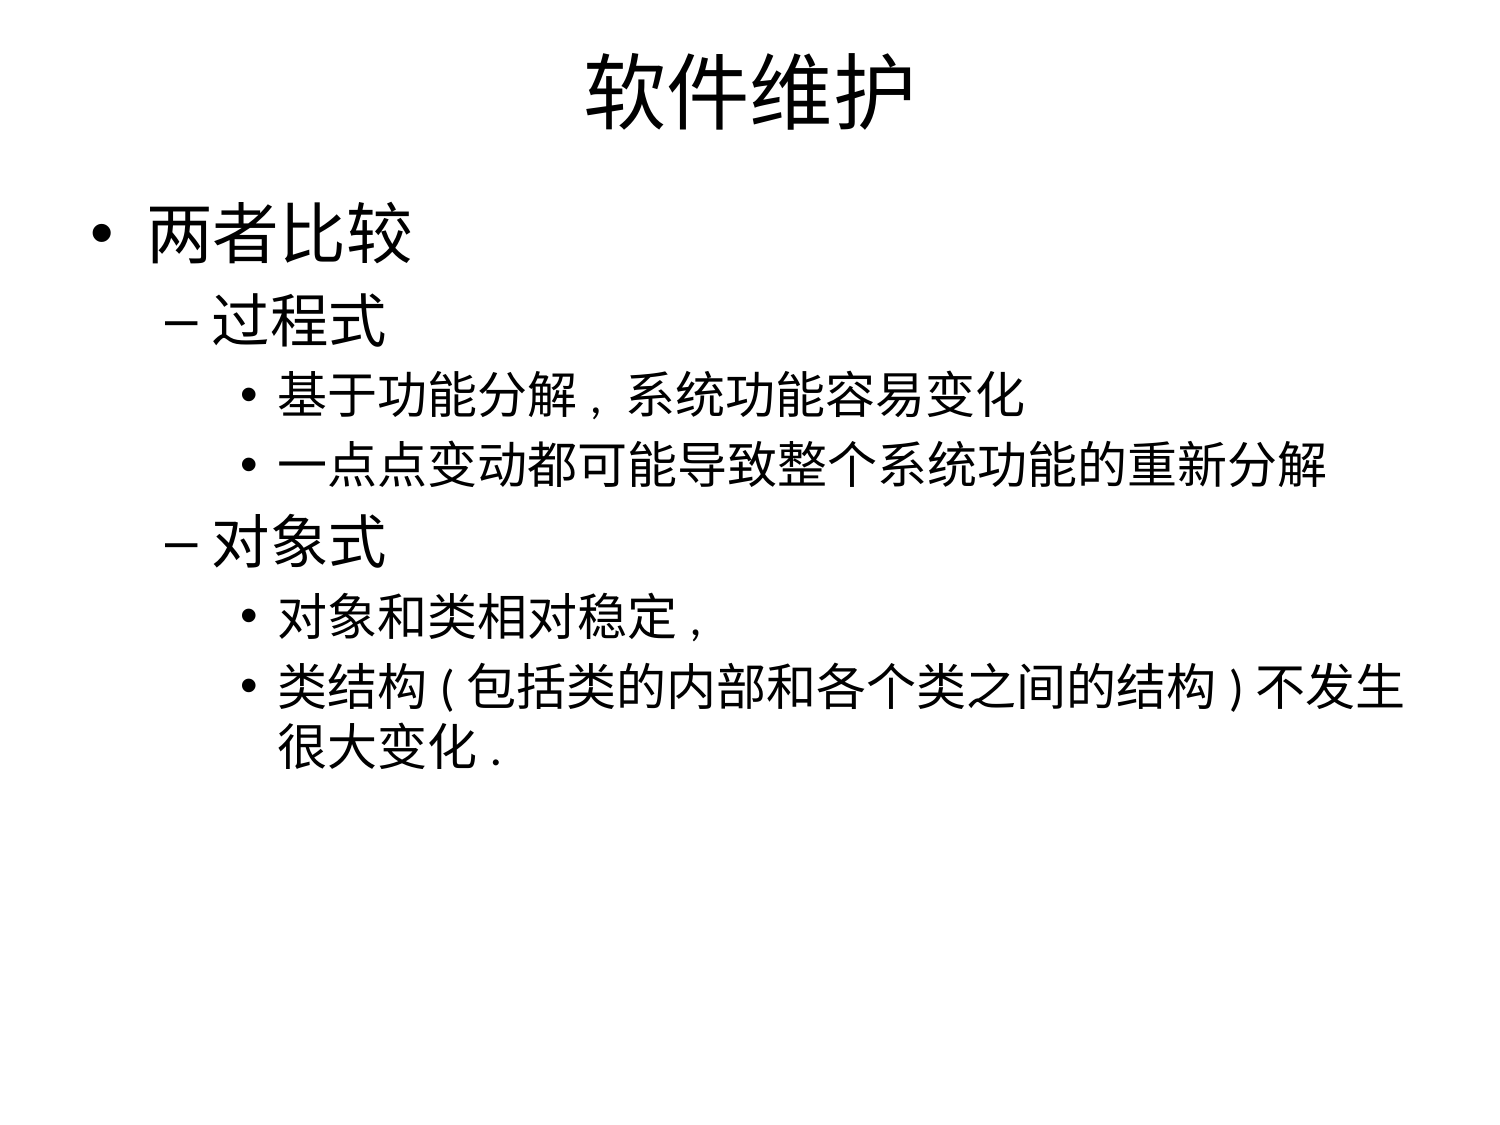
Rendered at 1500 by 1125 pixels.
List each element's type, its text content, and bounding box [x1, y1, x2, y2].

title 软件维护 [75, 31, 1425, 149]
list 两者比较 过程式 基于功能分解, 系统功能容易变化 一点点变动都可能导致整个系统功能的重新分解 对象式 对象和类相对稳定, 类结构(包括类的内部和各个类之间的结构)不发生很大变化. [75, 184, 1425, 1094]
